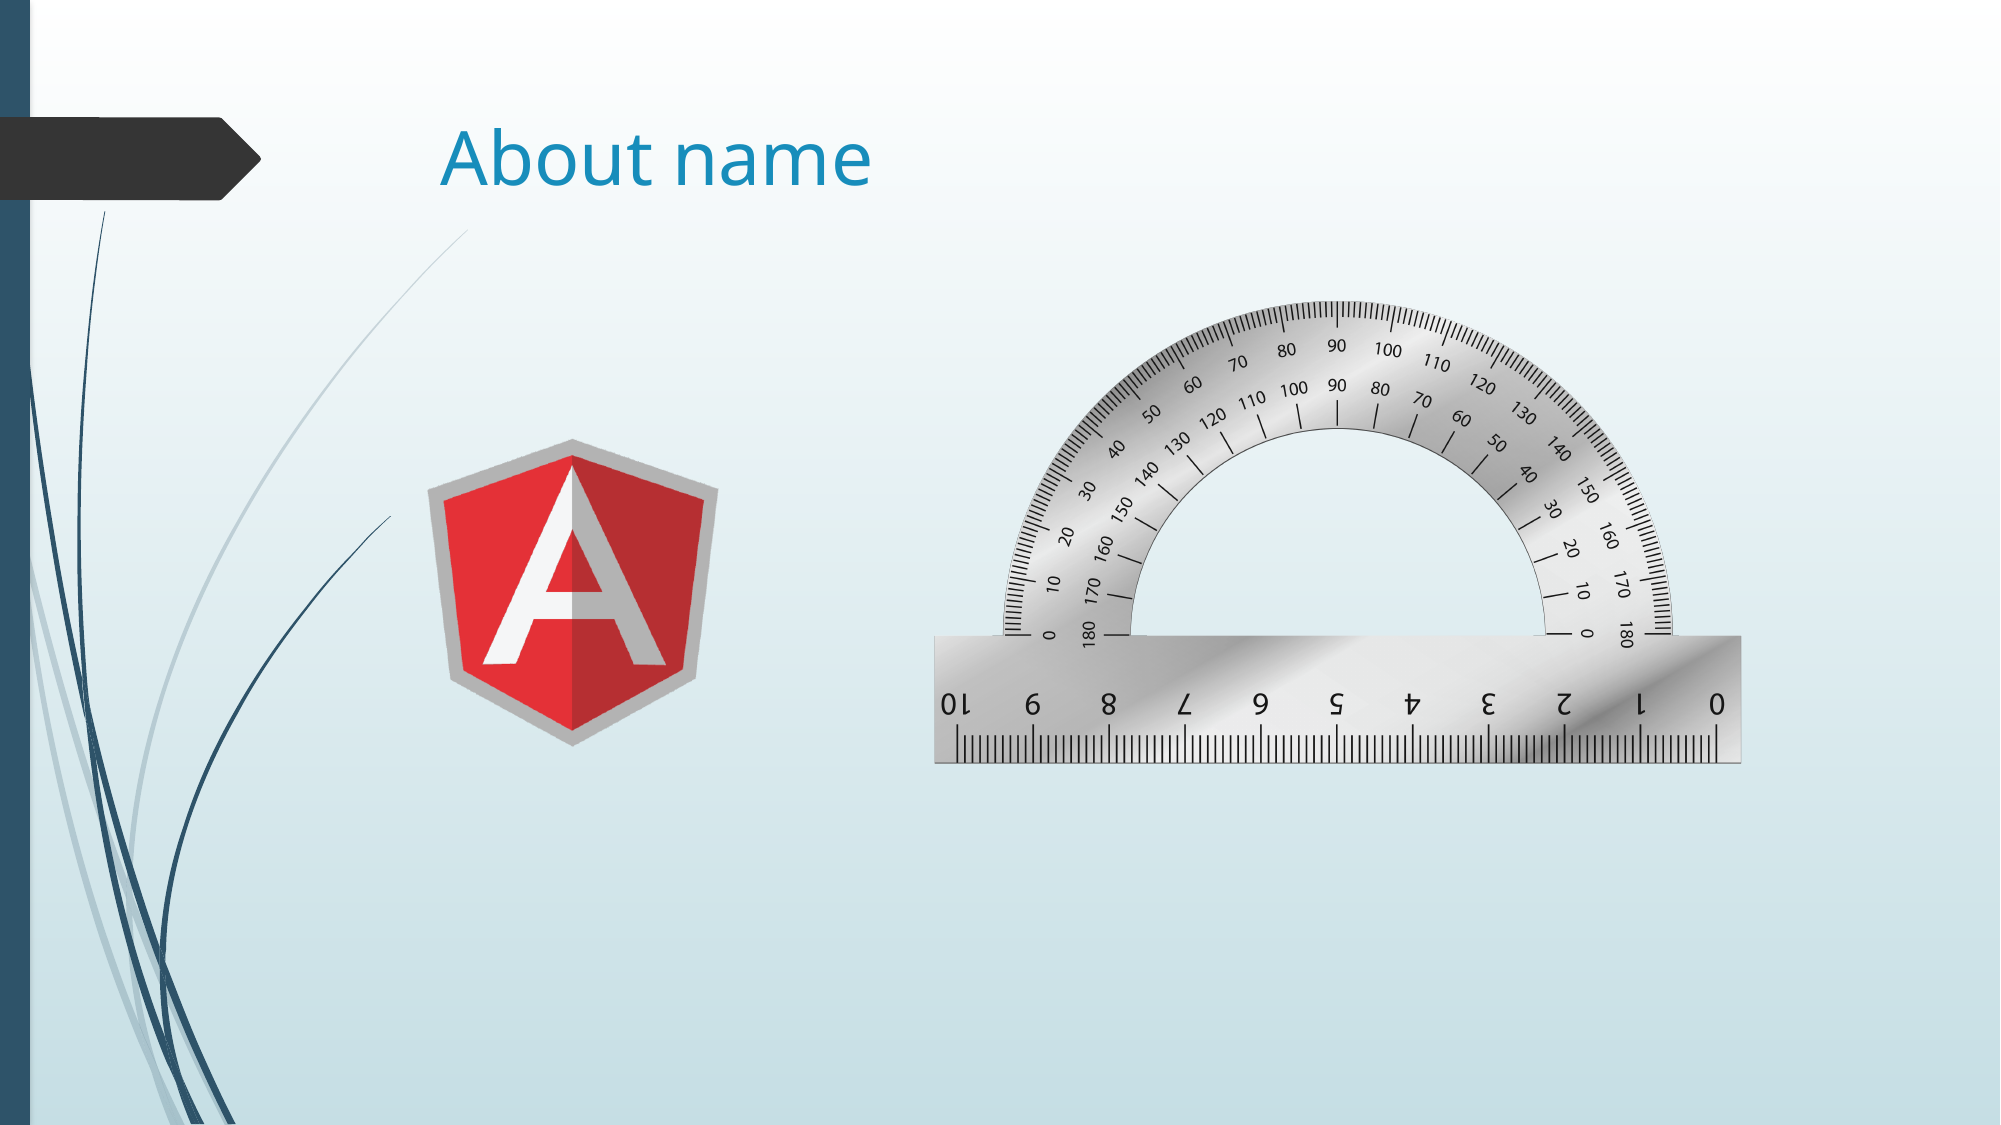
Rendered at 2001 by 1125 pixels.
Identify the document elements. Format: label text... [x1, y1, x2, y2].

picture [914, 280, 1762, 789]
title About name [425, 102, 1888, 313]
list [262, 280, 883, 901]
